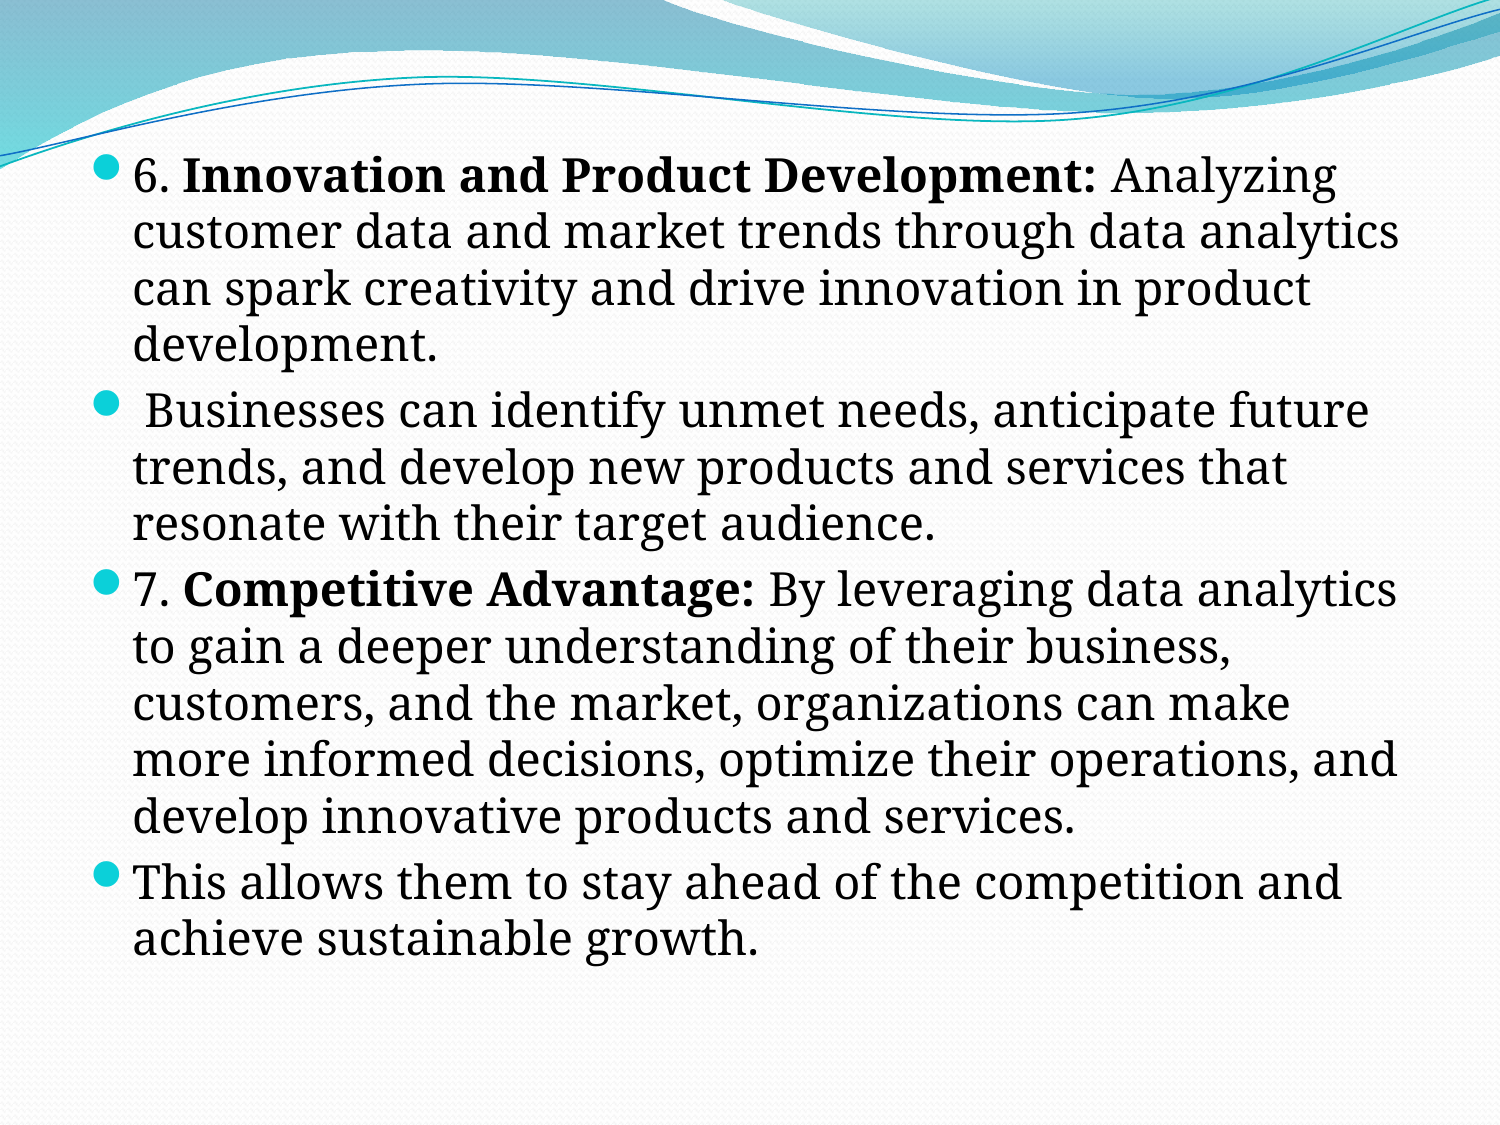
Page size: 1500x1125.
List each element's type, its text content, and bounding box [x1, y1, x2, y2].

list 6. Innovation and Product Development: Analyzing customer data and market trends through data analytics can spark creativity and drive innovation in product development. Businesses can identify unmet needs, anticipate future trends, and develop new products and services that resonate with their target audience. 7. Competitive Advantage: By leveraging data analytics to gain a deeper understanding of their business, customers, and the market, organizations can make more informed decisions, optimize their operations, and develop innovative products and services. This allows them to stay ahead of the competition and achieve sustainable growth. [75, 137, 1425, 1038]
